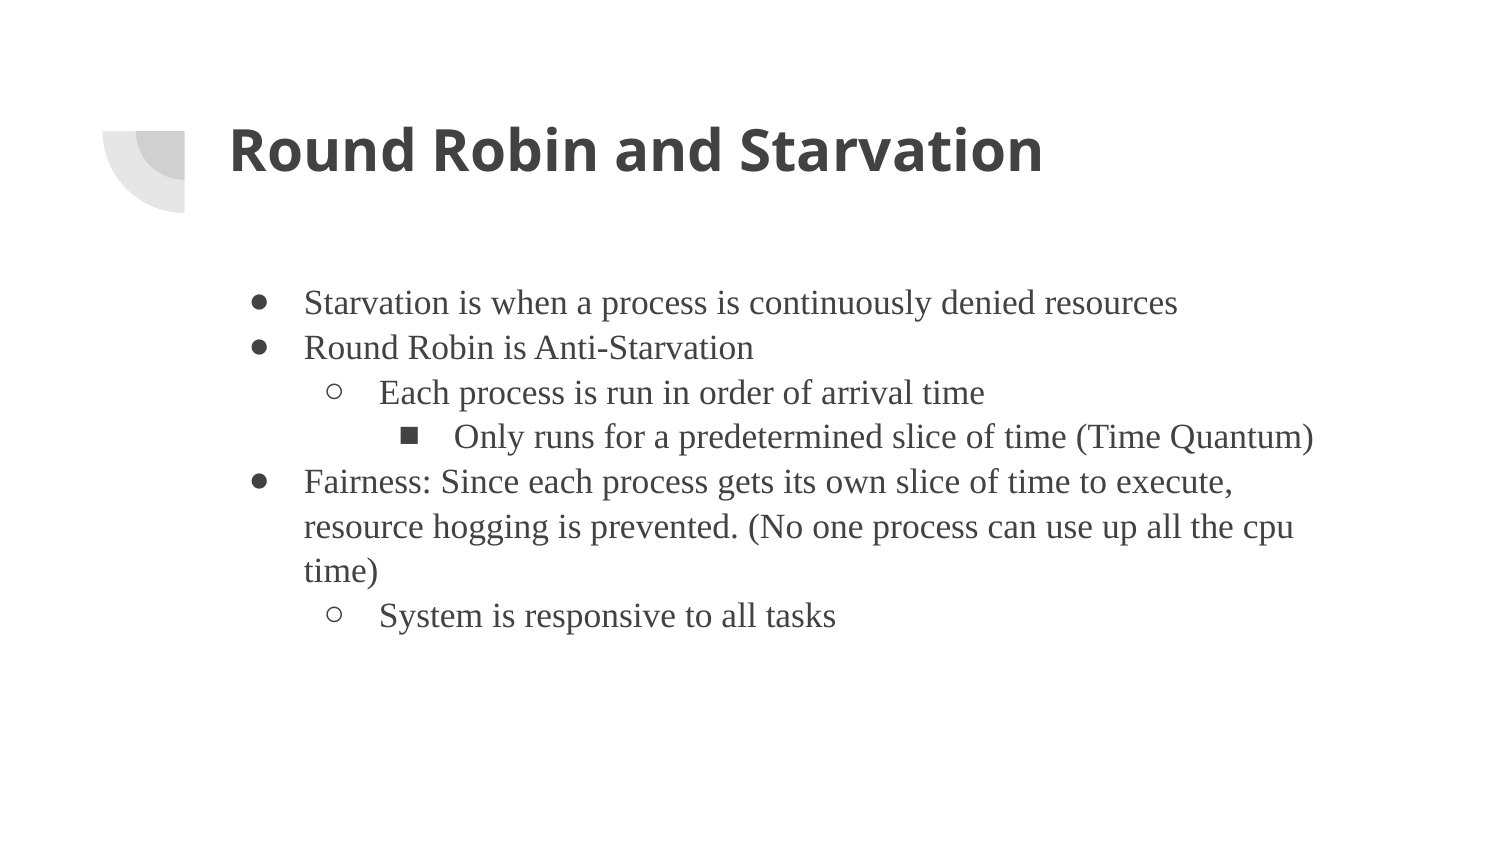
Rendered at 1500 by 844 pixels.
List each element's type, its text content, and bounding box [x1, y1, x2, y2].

title Round Robin and Starvation [213, 98, 1368, 262]
list Starvation is when a process is continuously denied resources Round Robin is Anti-Starvation Each process is run in order of arrival time Only runs for a predetermined slice of time (Time Quantum) Fairness: Since each process gets its own slice of time to execute, resource hogging is prevented. (No one process can use up all the cpu time) System is responsive to all tasks [213, 262, 1368, 744]
